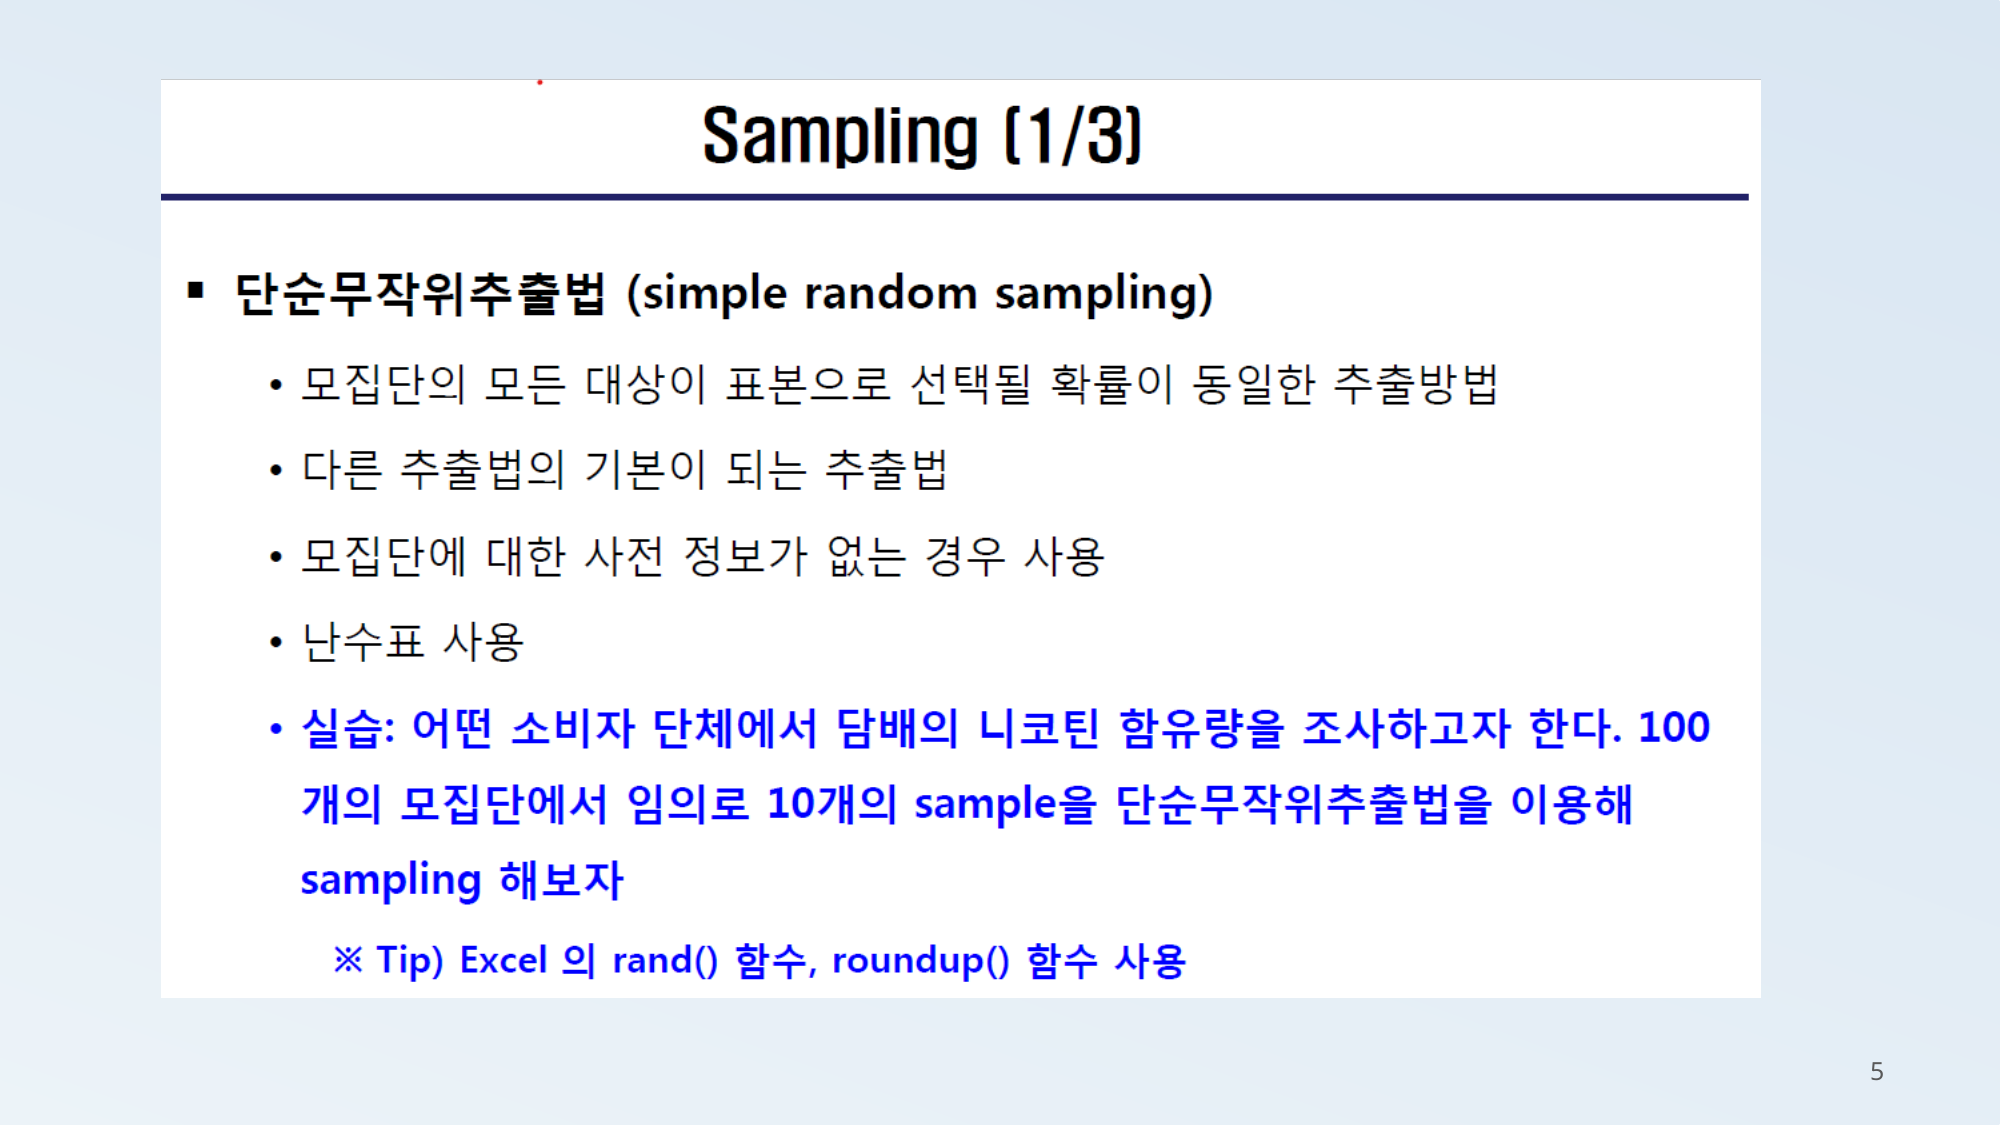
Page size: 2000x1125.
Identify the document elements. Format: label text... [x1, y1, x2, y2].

picture [160, 78, 1761, 998]
slide_number 5 [1432, 1042, 1900, 1103]
